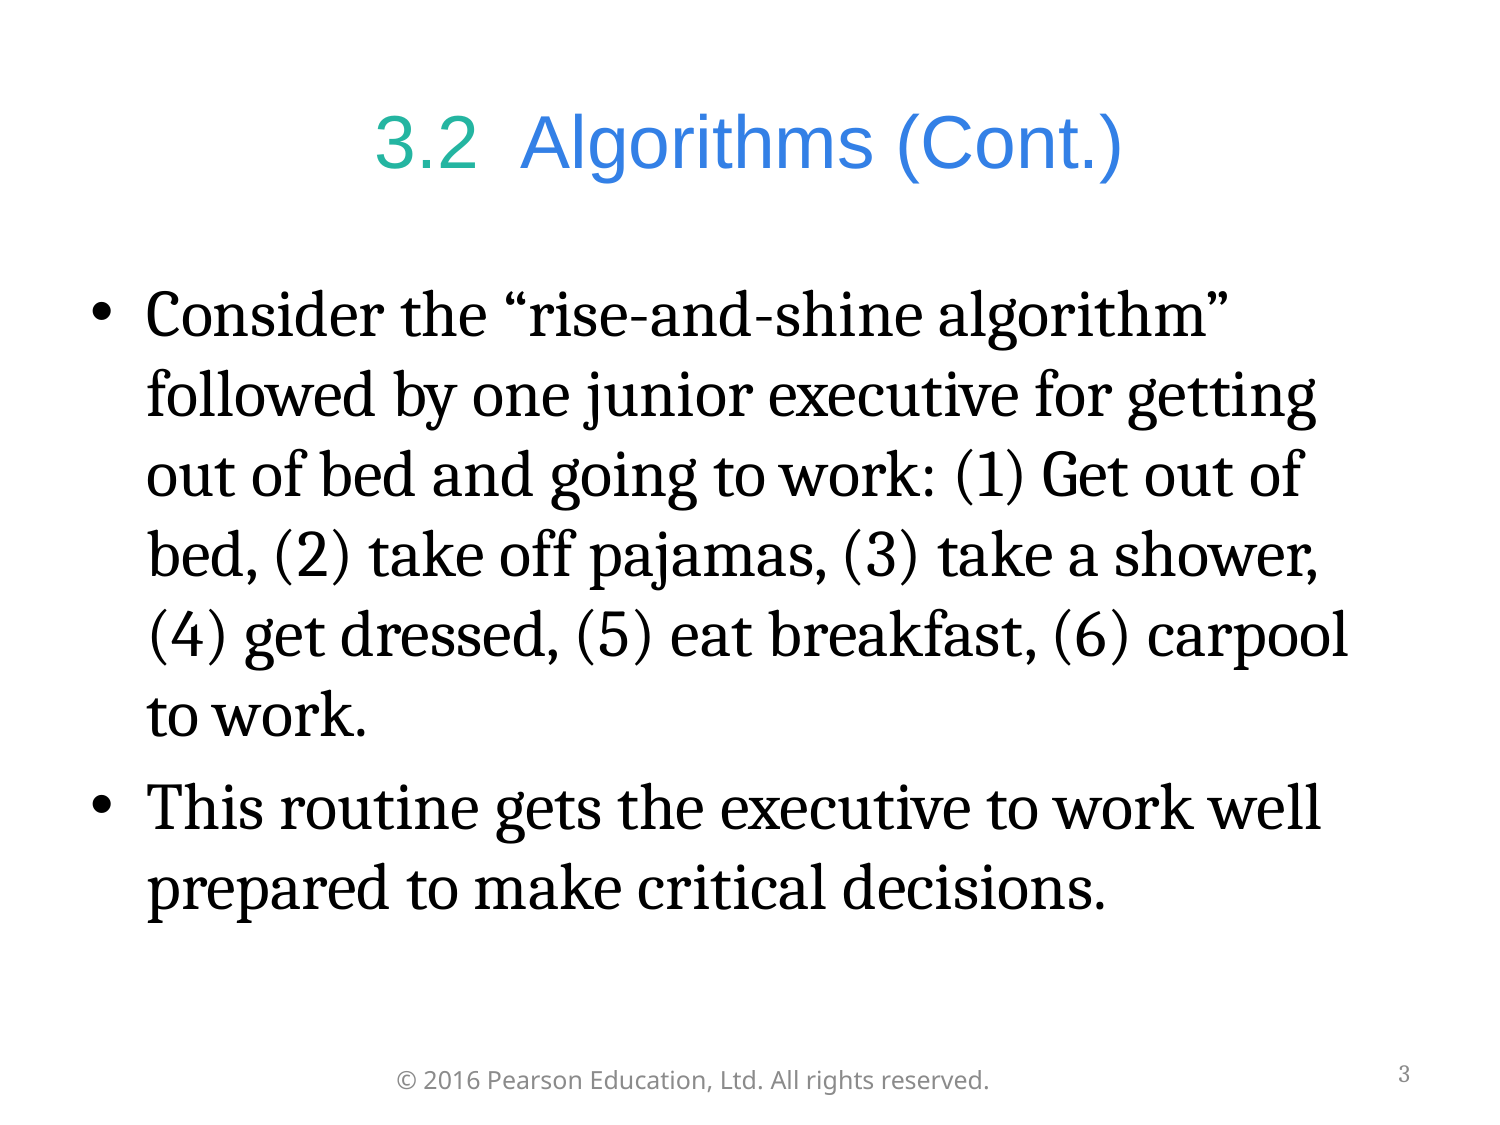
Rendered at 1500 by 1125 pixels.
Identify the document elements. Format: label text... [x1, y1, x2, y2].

footer © 2016 Pearson Education, Ltd. All rights reserved. [287, 1050, 1100, 1110]
title 3.2 Algorithms (Cont.) [75, 45, 1425, 233]
list Consider the “rise-and-shine algorithm” followed by one junior executive for getting out of bed and going to work: (1) Get out of bed, (2) take off pajamas, (3) take a shower, (4) get dressed, (5) eat breakfast, (6) carpool to work. This routine gets the executive to work well prepared to make critical decisions. [75, 262, 1425, 1005]
slide_number 3 [1074, 1042, 1425, 1103]
